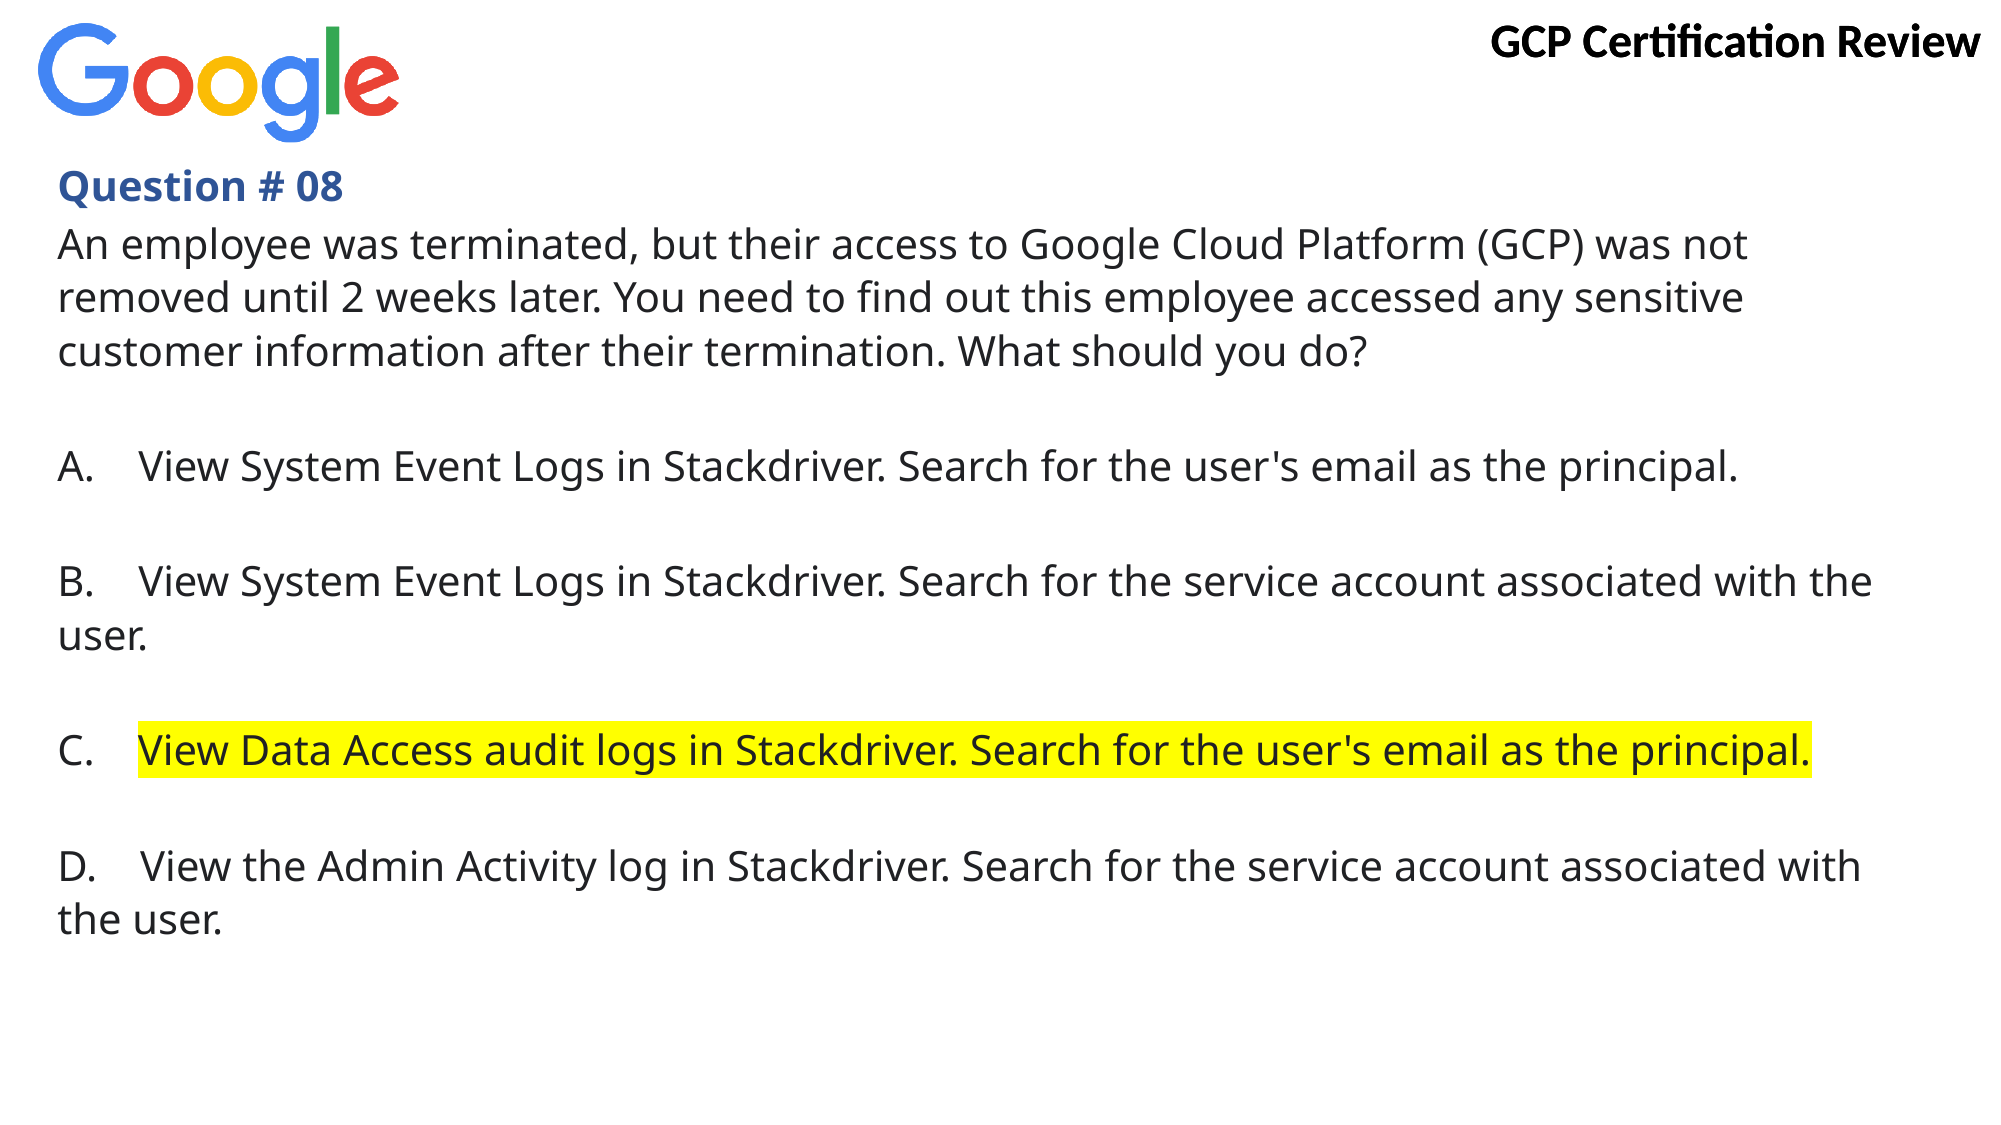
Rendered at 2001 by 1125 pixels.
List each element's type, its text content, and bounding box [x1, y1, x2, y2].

picture [38, 23, 399, 143]
text_box Question # 08 An employee was terminated, but their access to Google Cloud Platform (GCP) was not removed until 2 weeks later. You need to find out this employee accessed any sensitive customer information after their termination. What should you do? A. View System Event Logs in Stackdriver. Search for the user's email as the principal. B. View System Event Logs in Stackdriver. Search for the service account associated with the user. C. View Data Access audit logs in Stackdriver. Search for the user's email as the principal. D. View the Admin Activity log in Stackdriver. Search for the service account associated with the user. [42, 148, 1944, 951]
